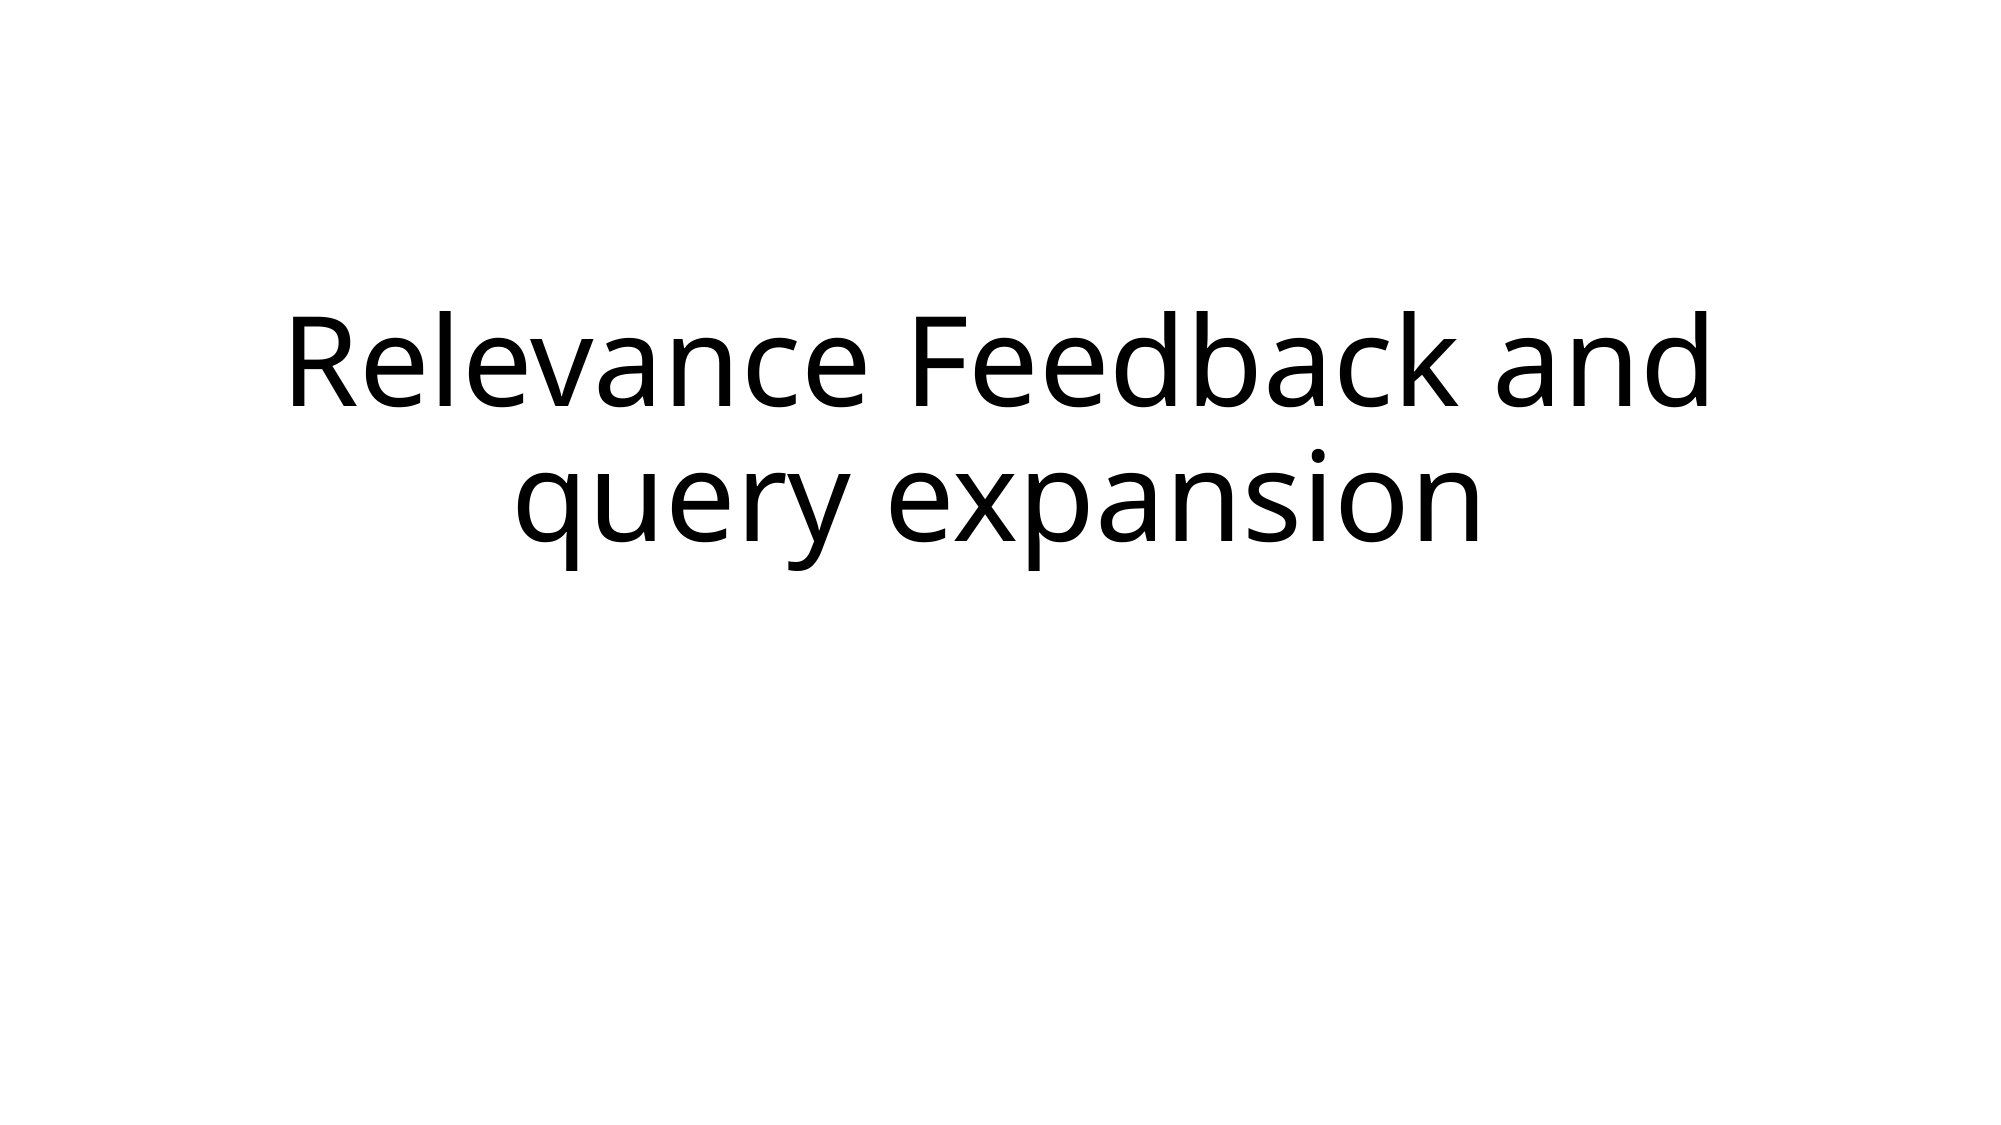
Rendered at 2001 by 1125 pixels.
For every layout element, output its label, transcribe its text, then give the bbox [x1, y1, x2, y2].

title Relevance Feedback and query expansion [249, 184, 1750, 576]
